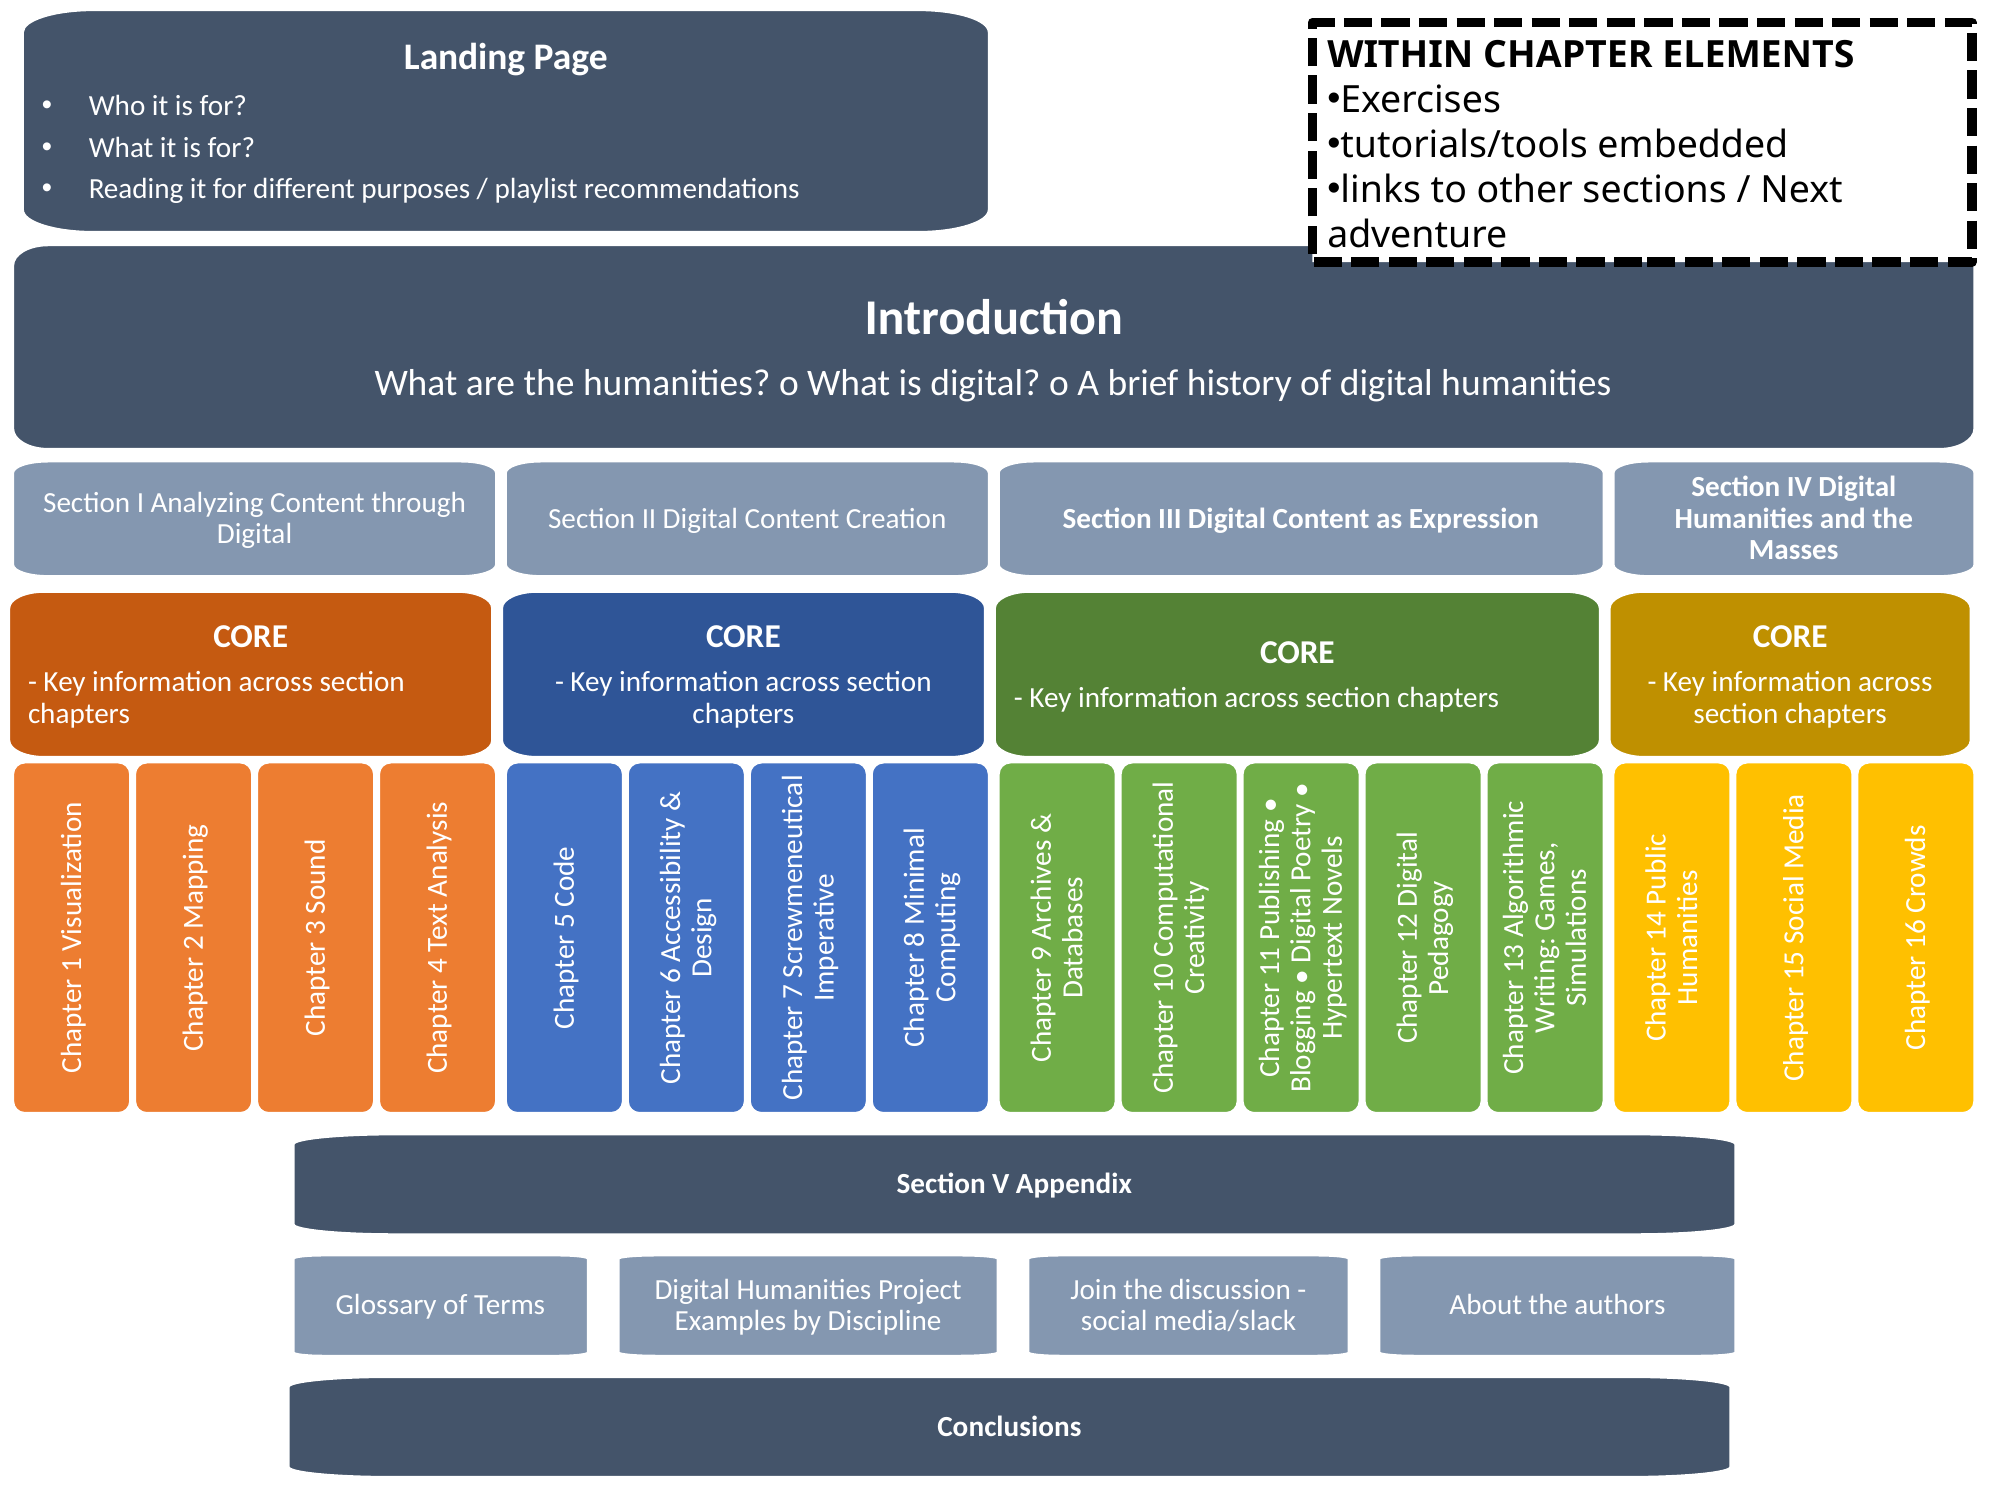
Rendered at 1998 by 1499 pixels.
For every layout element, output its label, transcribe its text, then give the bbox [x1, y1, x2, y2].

text_box Chapter 16 Crowds [1856, 761, 1976, 1115]
text_box Chapter 9 Archives & Databases [997, 761, 1117, 1115]
text_box Join the discussion - social media/slack [1027, 1254, 1350, 1357]
text_box Conclusions [287, 1375, 1732, 1479]
text_box Chapter 5 Code [504, 761, 624, 1115]
text_box Chapter 15 Social Media [1734, 761, 1854, 1115]
text_box WITHIN CHAPTER ELEMENTS Exercises tutorials/tools embedded links to other sections / Next adventure [1312, 22, 1972, 263]
text_box Digital Humanities Project Examples by Discipline [617, 1254, 999, 1357]
text_box Chapter 13 Algorithmic Writing: Games, Simulations [1485, 761, 1605, 1115]
text_box CORE - Key information across section chapters [8, 590, 494, 759]
text_box Landing Page Who it is for? What it is for? Reading it for different purposes / playlist recommendations [21, 9, 990, 234]
text_box CORE - Key information across section chapters [1608, 590, 1972, 759]
text_box Section V Appendix [292, 1133, 1737, 1236]
text_box Chapter 3 Sound [255, 761, 376, 1115]
text_box Chapter 7 Screwmeneutical Imperative [748, 761, 868, 1115]
text_box Chapter 11 Publishing • Blogging • Digital Poetry • Hypertext Novels [1241, 761, 1361, 1115]
text_box Chapter 12 Digital Pedagogy [1363, 761, 1483, 1115]
text_box Chapter 1 Visualization [12, 761, 132, 1115]
text_box Chapter 8 Minimal Computing [870, 761, 990, 1115]
text_box About the authors [1378, 1254, 1737, 1357]
text_box Chapter 4 Text Analysis [377, 761, 498, 1115]
text_box Section III Digital Content as Expression [997, 460, 1605, 578]
text_box Chapter 2 Mapping [134, 761, 254, 1115]
text_box Section IV Digital Humanities and the Masses [1612, 460, 1976, 578]
text_box Chapter 14 Public Humanities [1612, 761, 1732, 1115]
text_box Chapter 10 Computational Creativity [1119, 761, 1239, 1115]
text_box CORE - Key information across section chapters [993, 590, 1601, 759]
text_box CORE - Key information across section chapters [500, 590, 987, 759]
text_box Chapter 6 Accessibility & Design [626, 761, 746, 1115]
text_box Section I Analyzing Content through Digital [12, 460, 498, 578]
text_box Glossary of Terms [292, 1254, 589, 1357]
text_box Introduction What are the humanities? o What is digital? o A brief history of digital humanities [12, 244, 1976, 451]
text_box Section II Digital Content Creation [504, 460, 990, 578]
